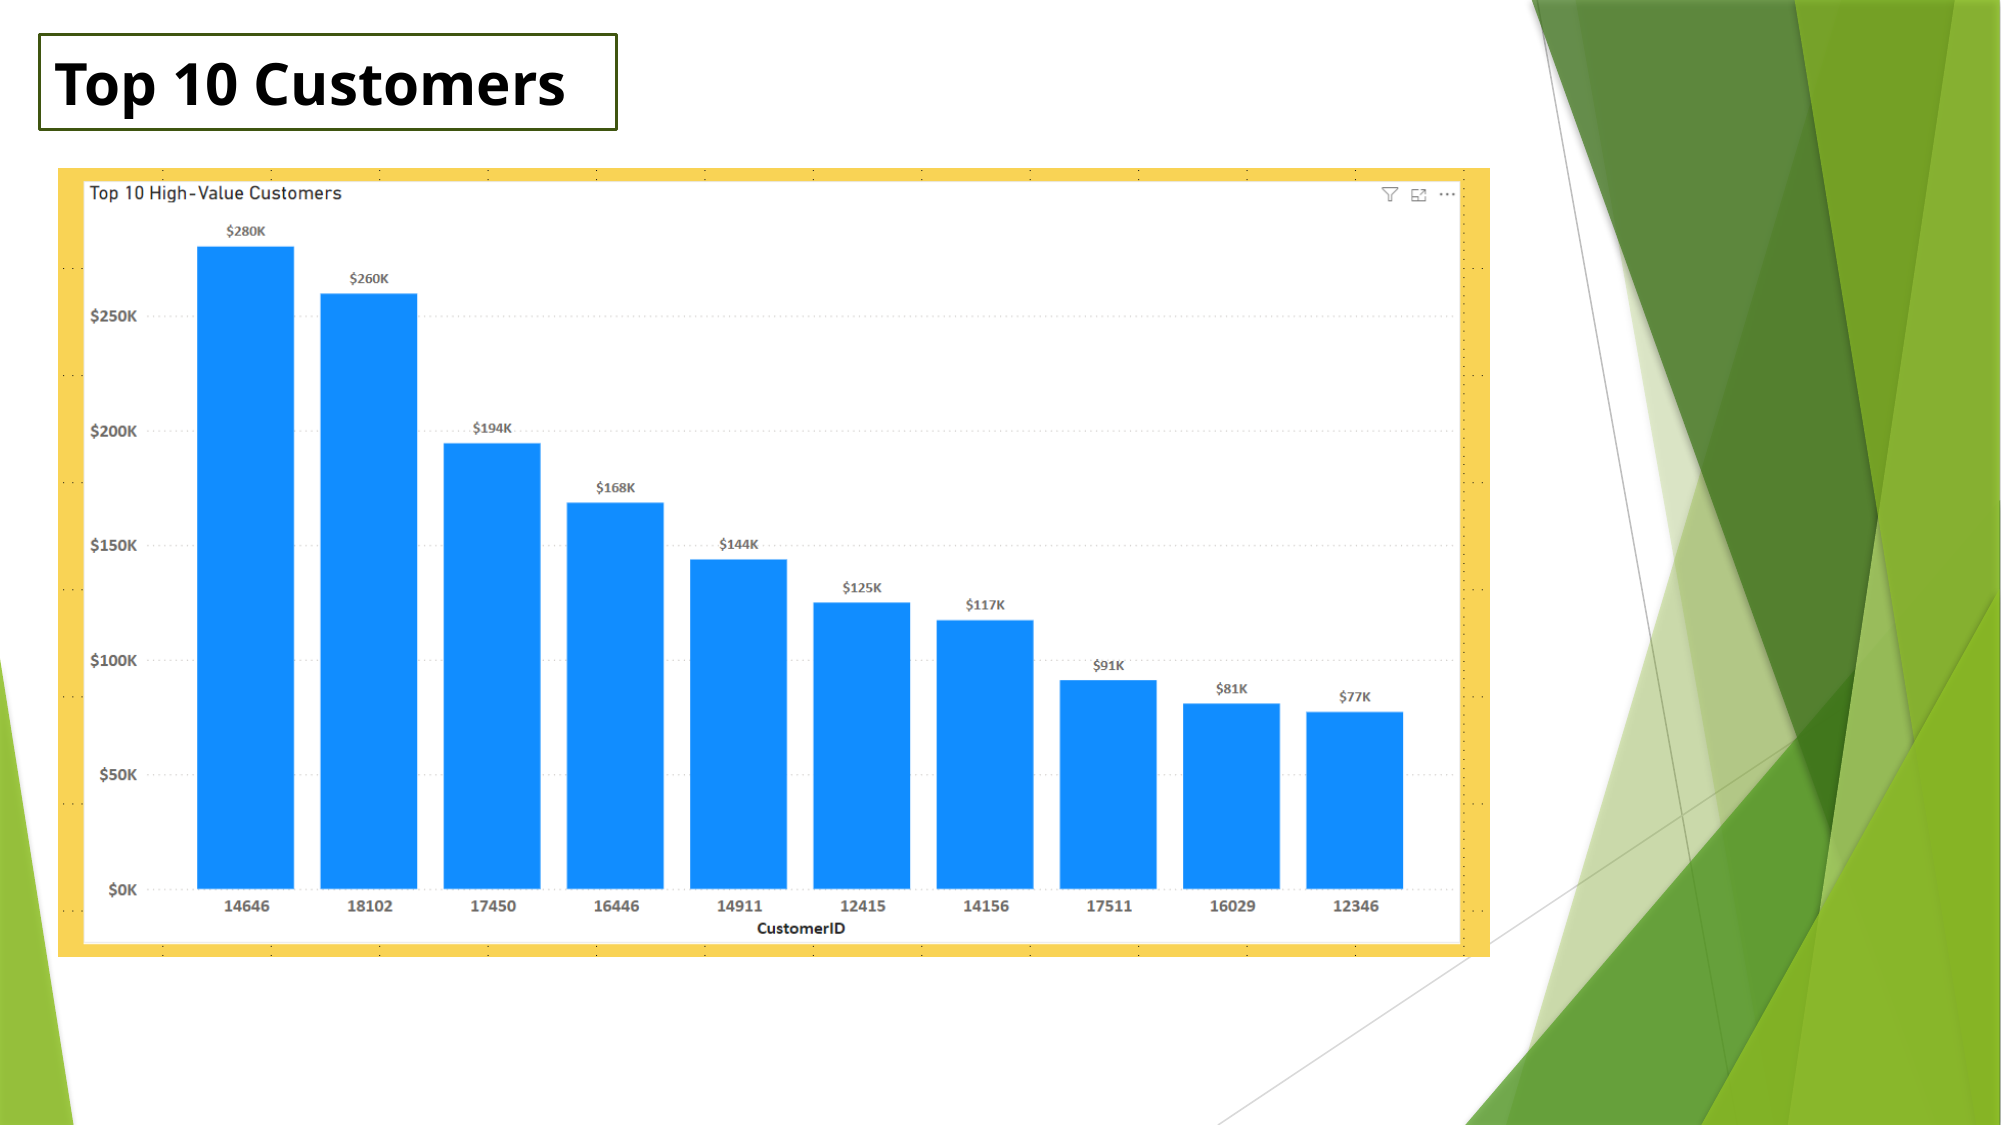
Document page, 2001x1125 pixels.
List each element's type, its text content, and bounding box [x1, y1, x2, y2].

text_box Top 10 Customers [38, 33, 618, 131]
picture [57, 168, 1490, 957]
